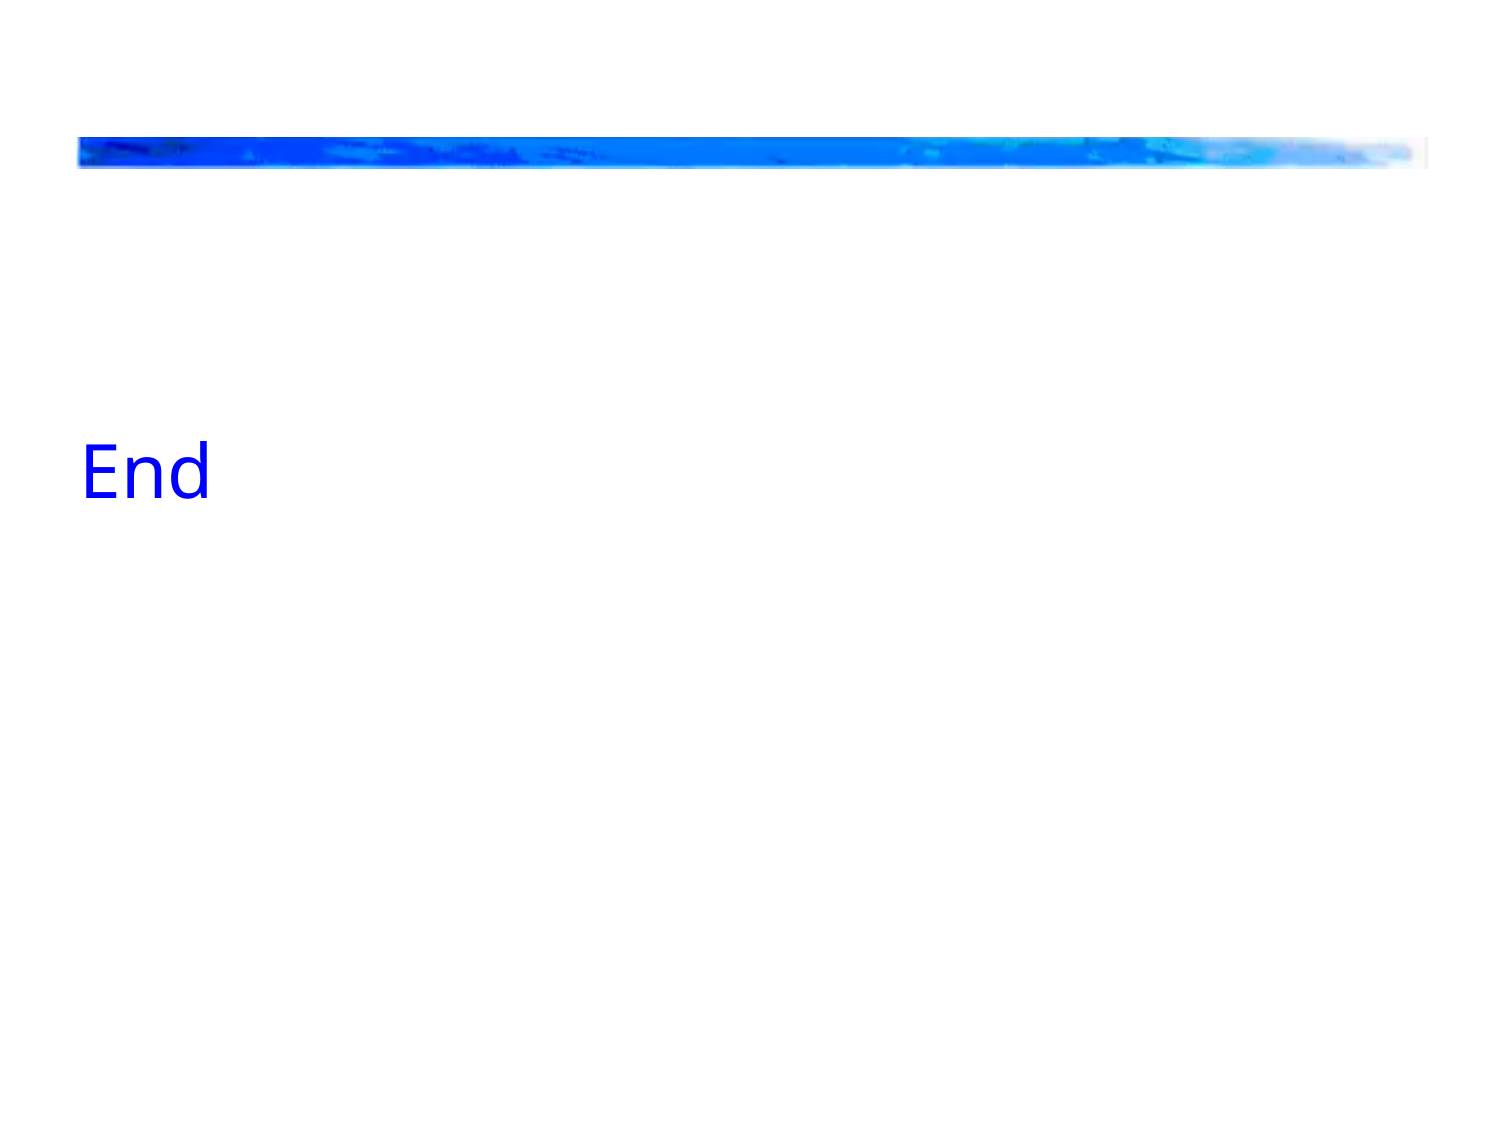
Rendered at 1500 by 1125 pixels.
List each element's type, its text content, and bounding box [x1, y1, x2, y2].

title End [64, 374, 1416, 563]
picture [76, 137, 1428, 169]
